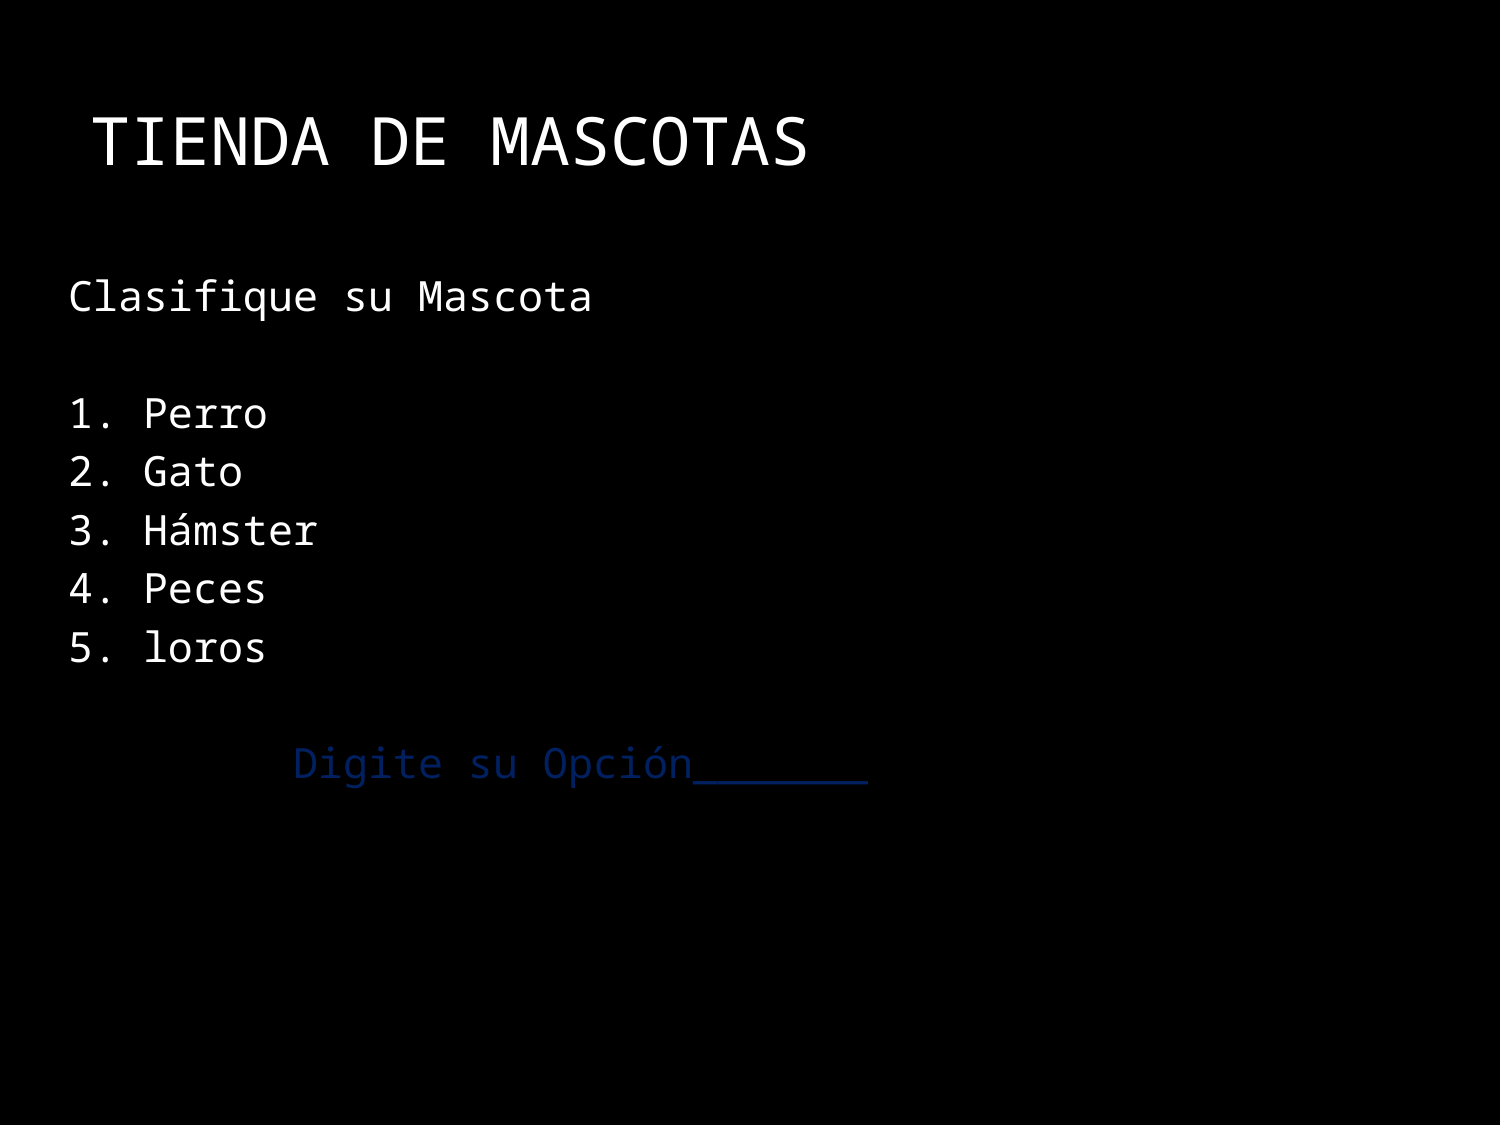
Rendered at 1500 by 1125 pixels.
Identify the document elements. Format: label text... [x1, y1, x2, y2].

list Clasifique su Mascota Perro 2. Gato 3. Hámster 4. Peces 5. loros Digite su Opción_______ [53, 262, 1425, 1005]
title TIENDA DE MASCOTAS [75, 45, 1425, 233]
